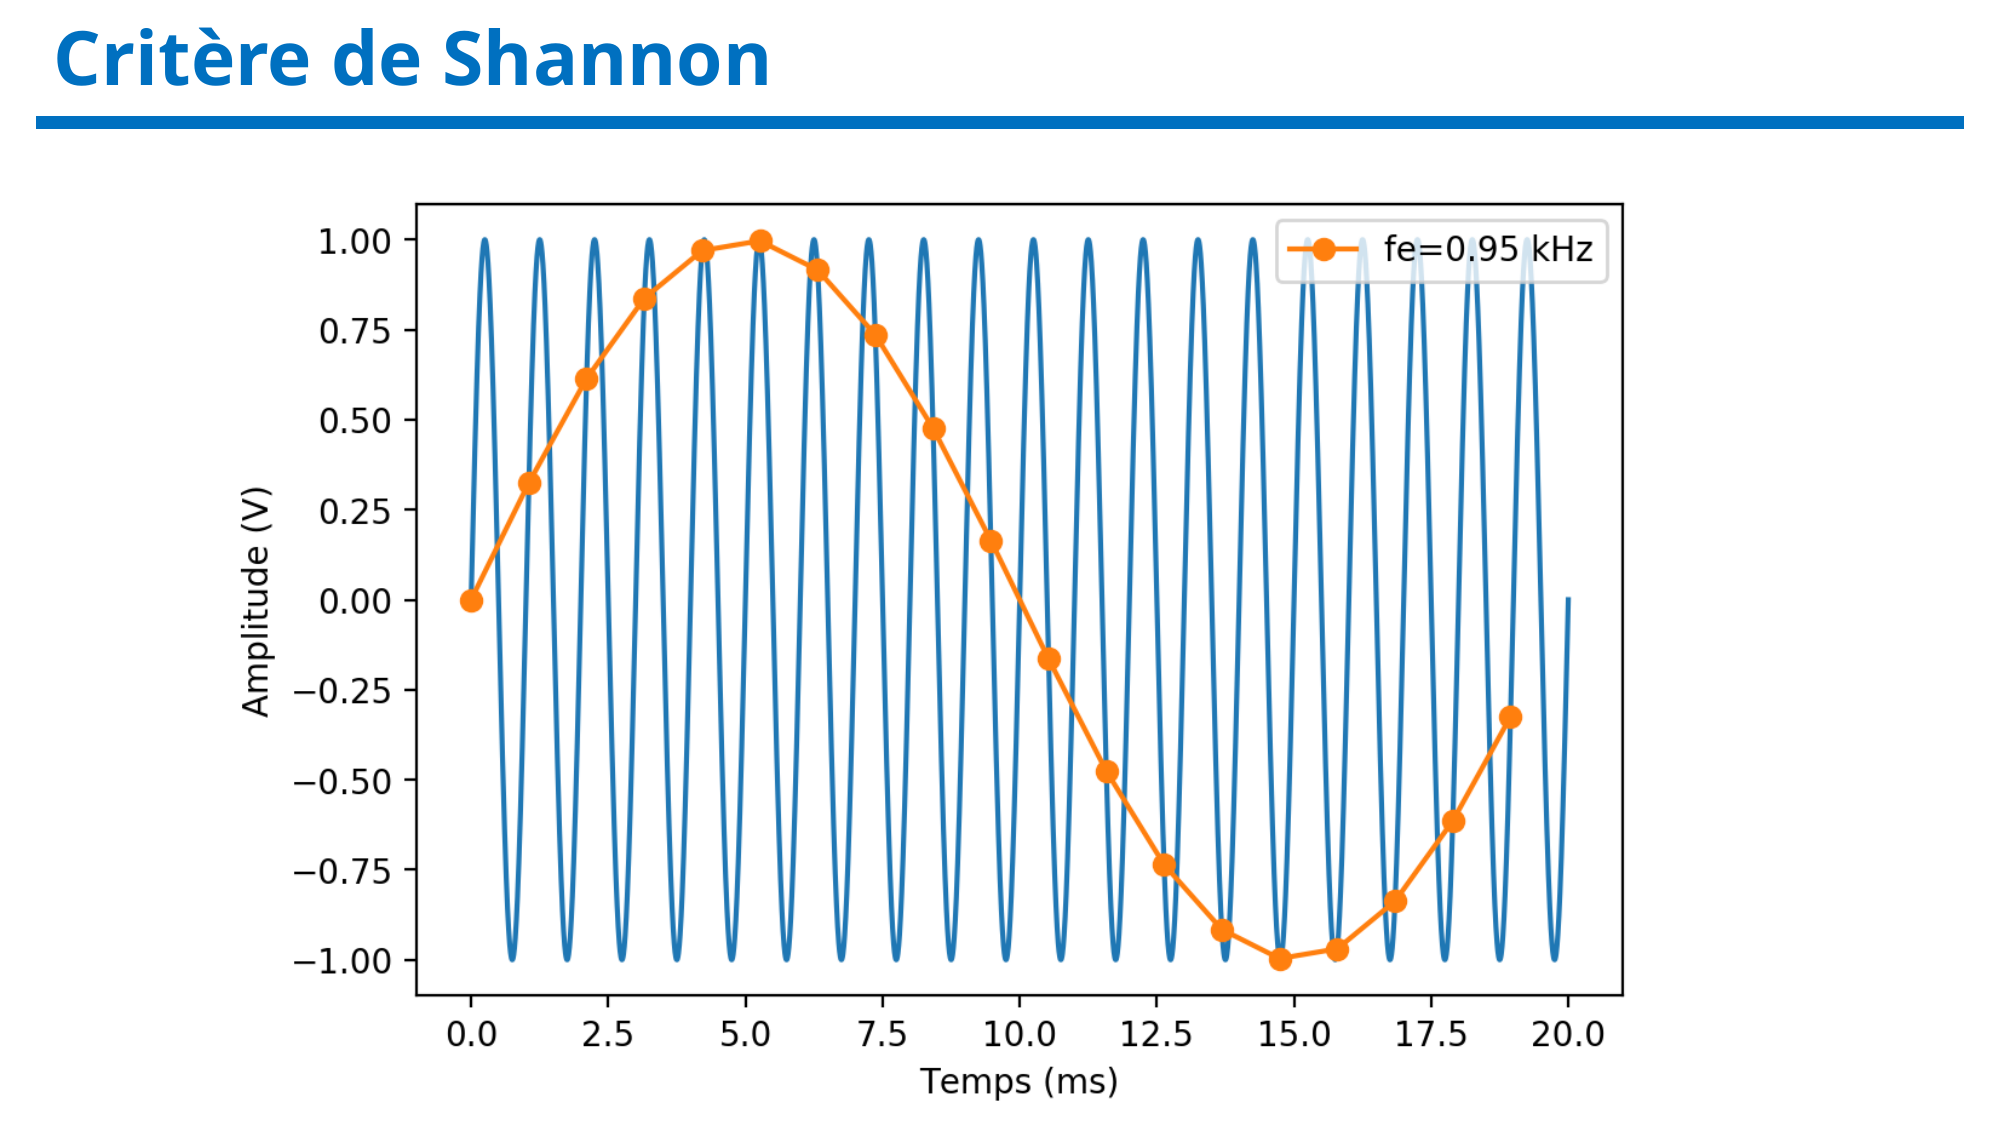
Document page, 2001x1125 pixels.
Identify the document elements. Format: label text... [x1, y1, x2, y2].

text_box Critère de Shannon [0, 0, 2000, 123]
picture [218, 180, 1648, 1125]
